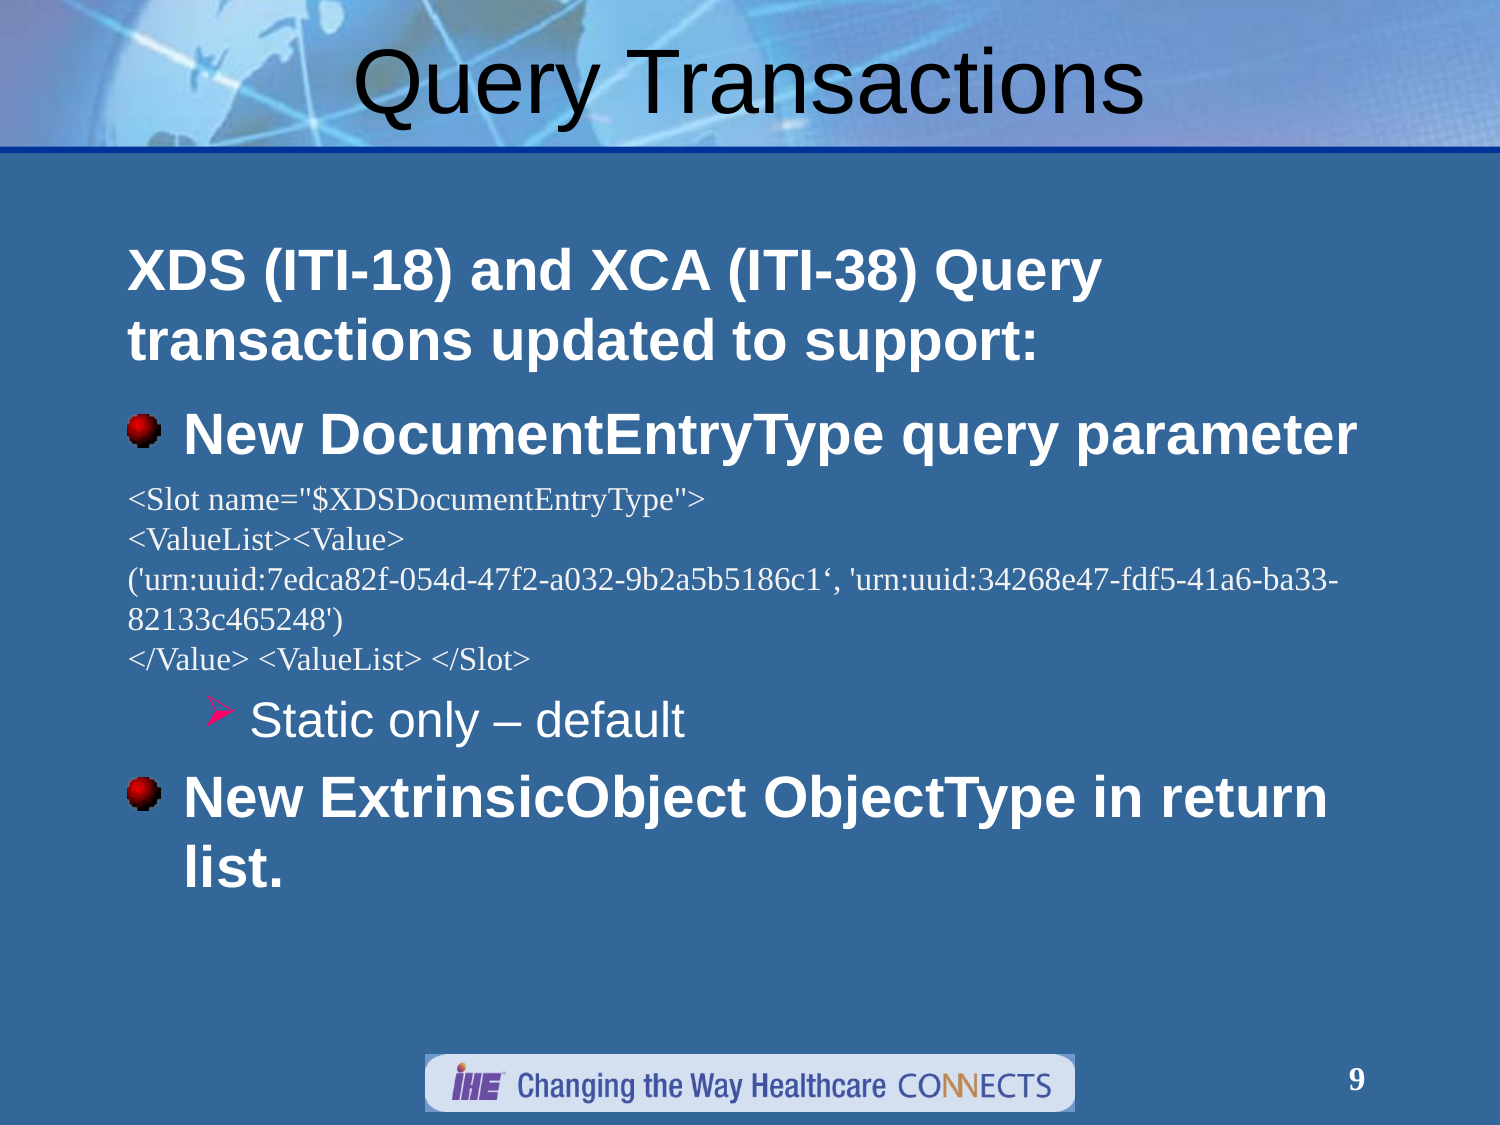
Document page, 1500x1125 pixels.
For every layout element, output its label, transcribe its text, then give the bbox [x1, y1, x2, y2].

slide_number 9 [1251, 1039, 1464, 1115]
list XDS (ITI-18) and XCA (ITI-38) Query transactions updated to support: New DocumentEntryType query parameter <Slot name="$XDSDocumentEntryType"> <ValueList><Value> ('urn:uuid:7edca82f-054d-47f2-a032-9b2a5b5186c1‘, 'urn:uuid:34268e47-fdf5-41a6-ba33-82133c465248') </Value> <ValueList> </Slot> Static only – default New ExtrinsicObject ObjectType in return list. [112, 224, 1388, 1000]
title Query Transactions [112, 6, 1388, 148]
picture [127, 414, 161, 448]
picture [127, 777, 161, 811]
picture [425, 1054, 1075, 1112]
picture [0, 0, 1500, 146]
